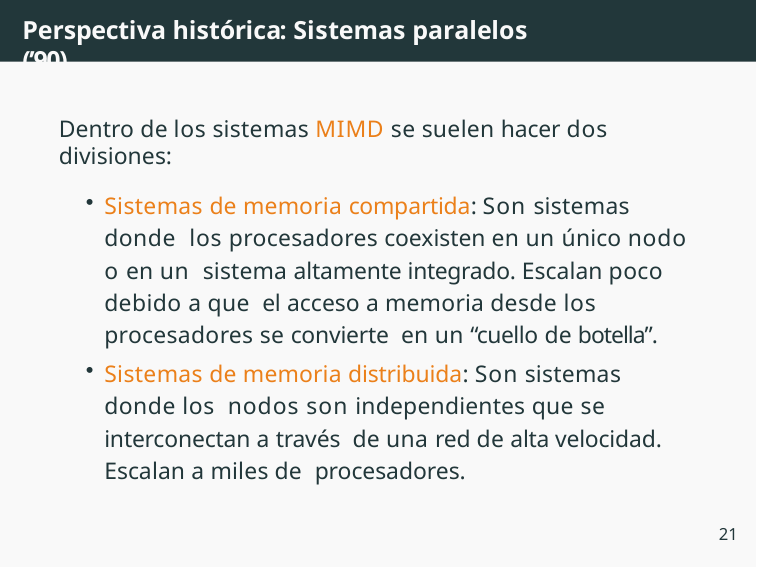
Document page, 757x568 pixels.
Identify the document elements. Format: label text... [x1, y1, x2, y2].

title Perspectiva histórica: Sistemas paralelos (’90) [20, 12, 544, 110]
slide_number 21 [712, 520, 743, 568]
text_box Dentro de los sistemas MIMD se suelen hacer dos divisiones: Sistemas de memoria compartida: Son sistemas donde los procesadores coexisten en un único nodo o en un sistema altamente integrado. Escalan poco debido a que el acceso a memoria desde los procesadores se convierte en un “cuello de botella”. Sistemas de memoria distribuida: Son sistemas donde los nodos son independientes que se interconectan a través de una red de alta velocidad. Escalan a miles de procesadores. [56, 112, 698, 485]
